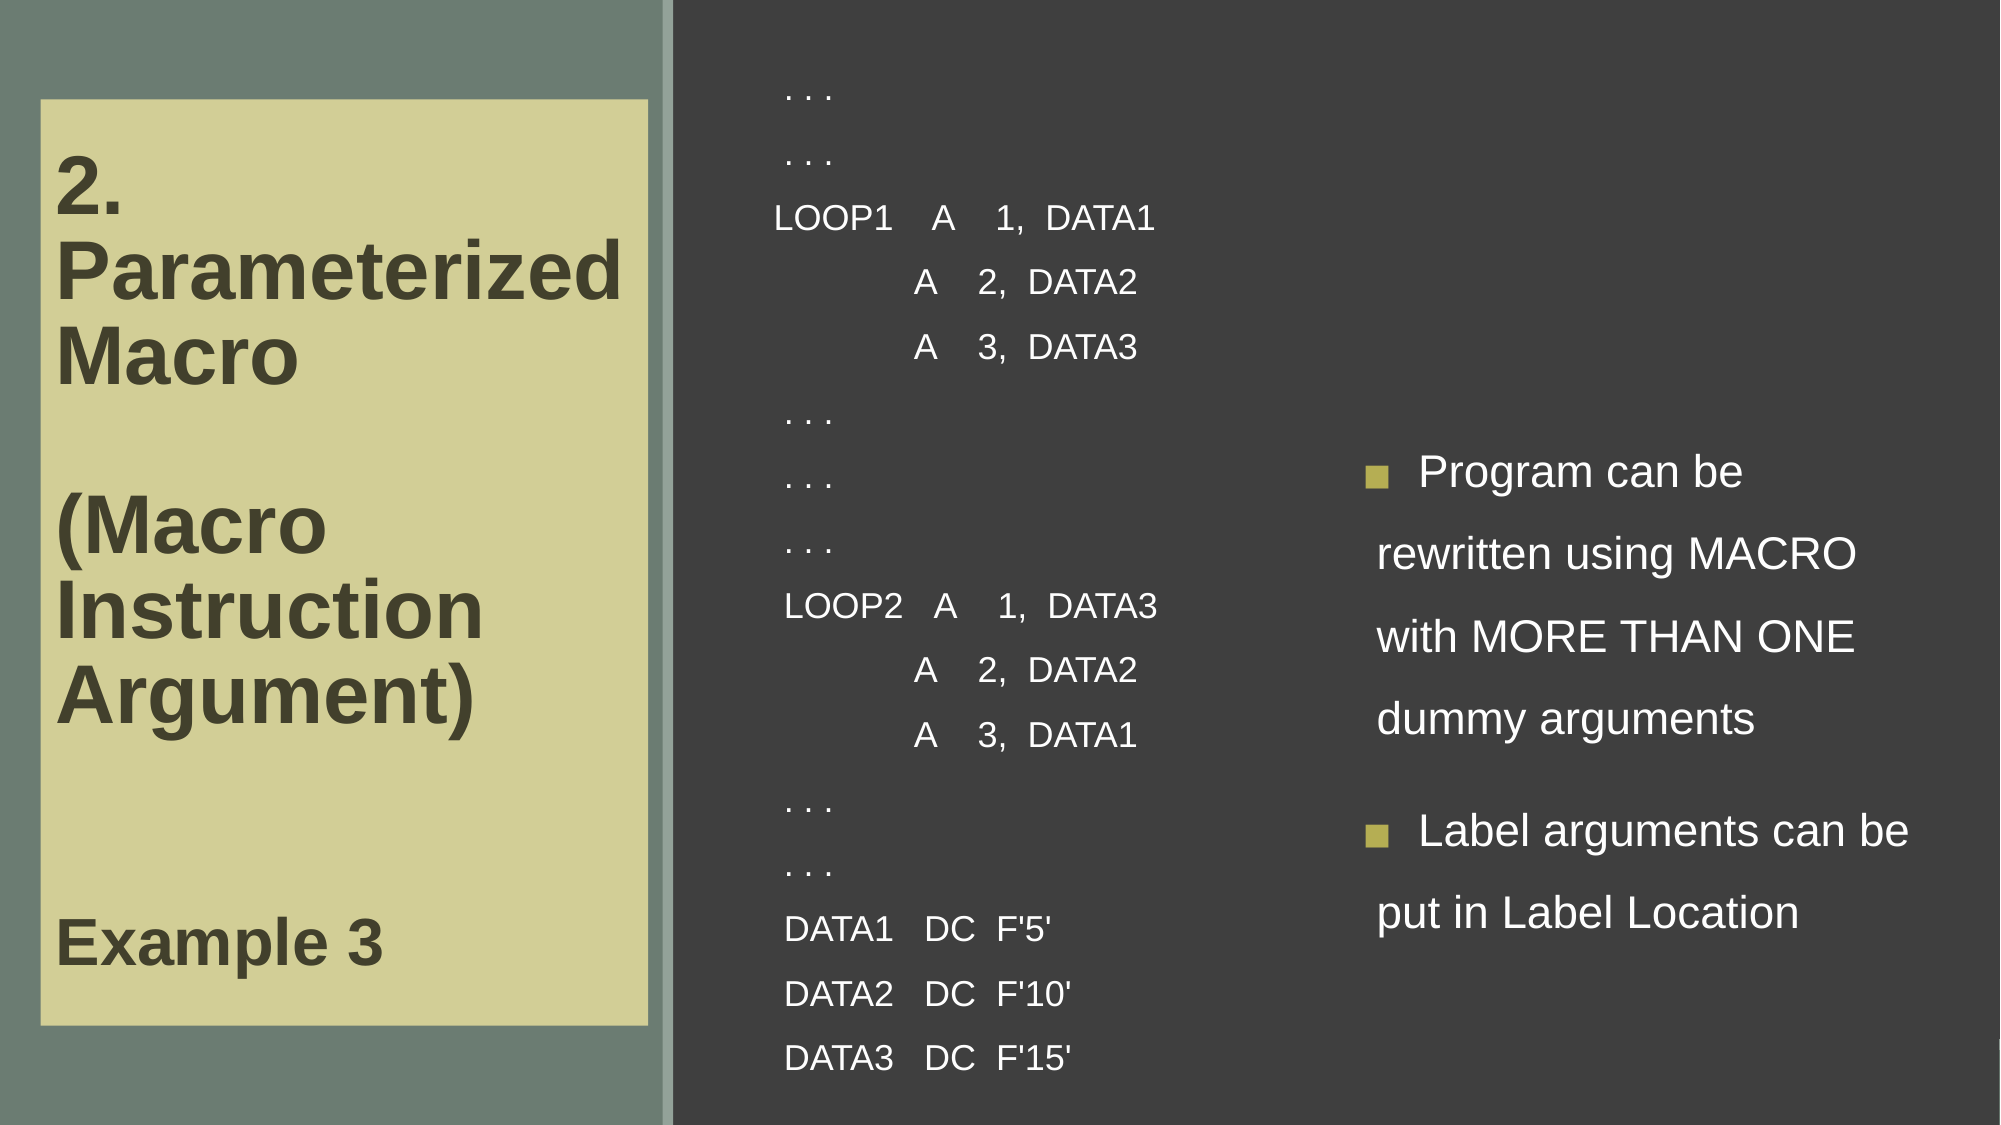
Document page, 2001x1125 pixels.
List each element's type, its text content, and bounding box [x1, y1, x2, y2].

text_box [674, 0, 2000, 1125]
title 2. Parameterized Macro (Macro Instruction Argument) Example 3 [40, 99, 649, 1026]
text_box [662, 0, 674, 1125]
text_box Program can be rewritten using MACRO with MORE THAN ONE dummy arguments Label arguments can be put in Label Location [1361, 406, 1920, 848]
text_box [0, 0, 662, 1125]
list . . . . . . LOOP1 A 1, DATA1 A 2, DATA2 A 3, DATA3 . . . . . . . . . LOOP2 A 1, DATA3 A 2, DATA2 A 3, DATA1 . . . . . . DATA1 DC F'5' DATA2 DC F'10' DATA3 DC F'15' [763, 35, 1241, 1087]
